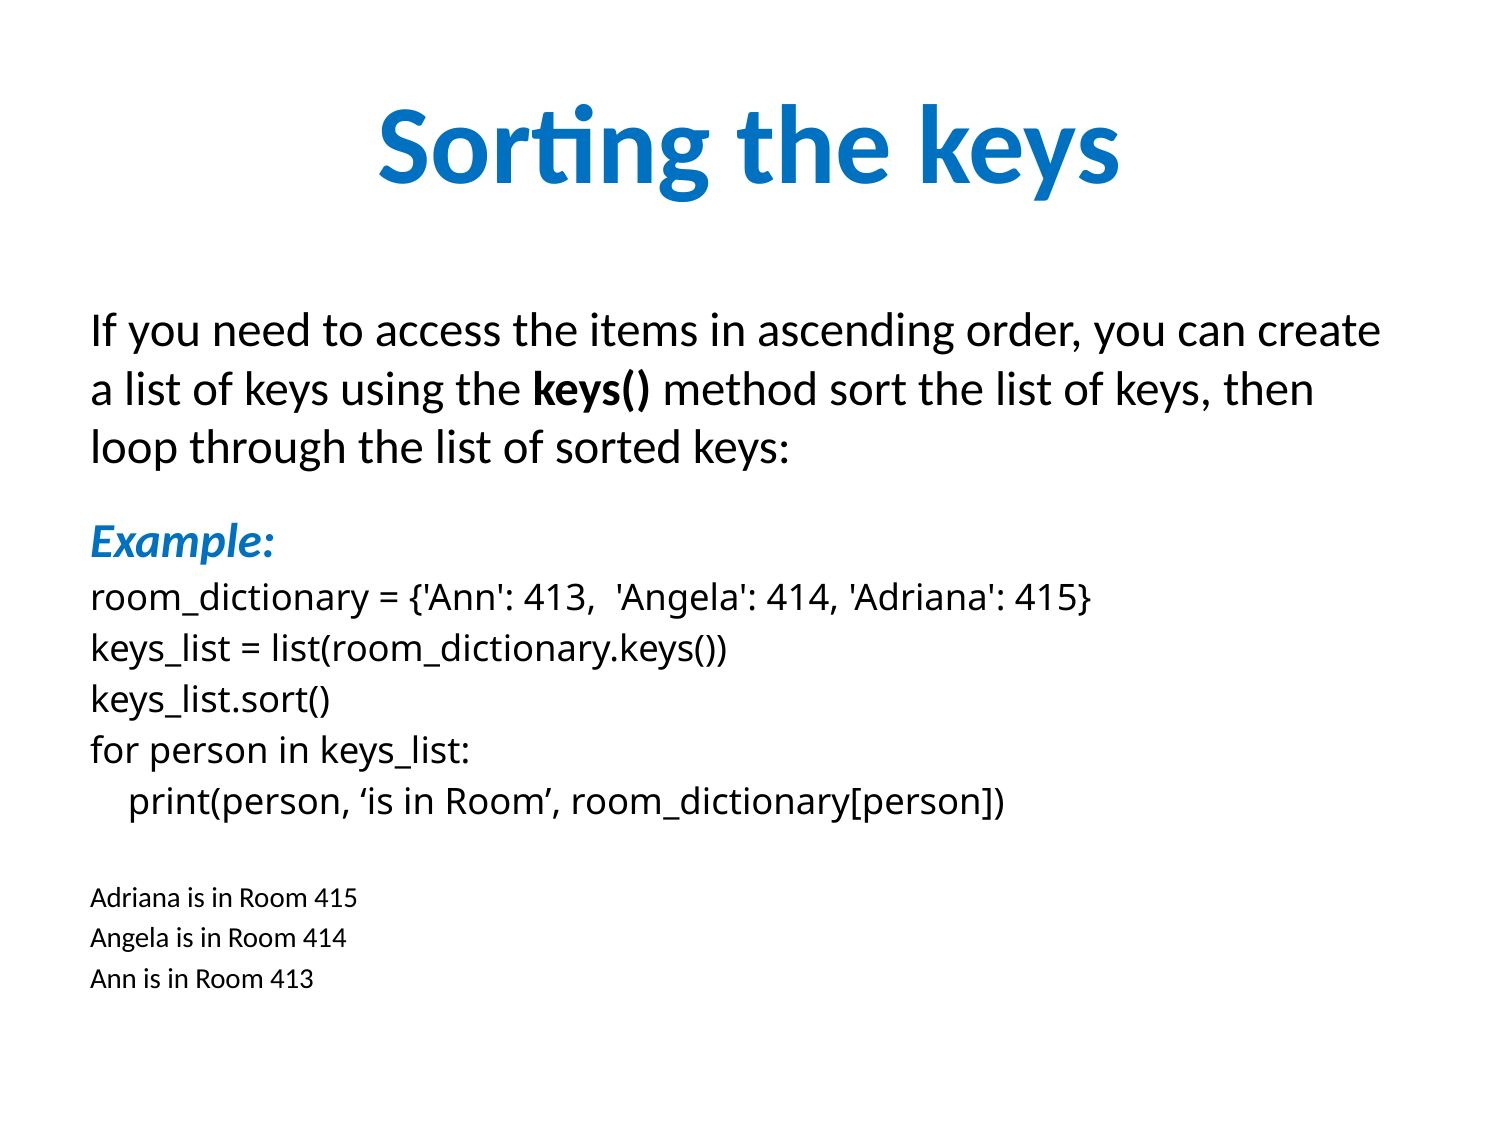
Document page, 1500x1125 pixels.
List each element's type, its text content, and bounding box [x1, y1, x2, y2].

title Sorting the keys [75, 45, 1425, 233]
list If you need to access the items in ascending order, you can create a list of keys using the keys() method sort the list of keys, then loop through the list of sorted keys: Example: room_dictionary = {'Ann': 413, 'Angela': 414, 'Adriana': 415} keys_list = list(room_dictionary.keys()) keys_list.sort() for person in keys_list: print(person, ‘is in Room’, room_dictionary[person]) Adriana is in Room 415 Angela is in Room 414 Ann is in Room 413 [75, 290, 1425, 1005]
